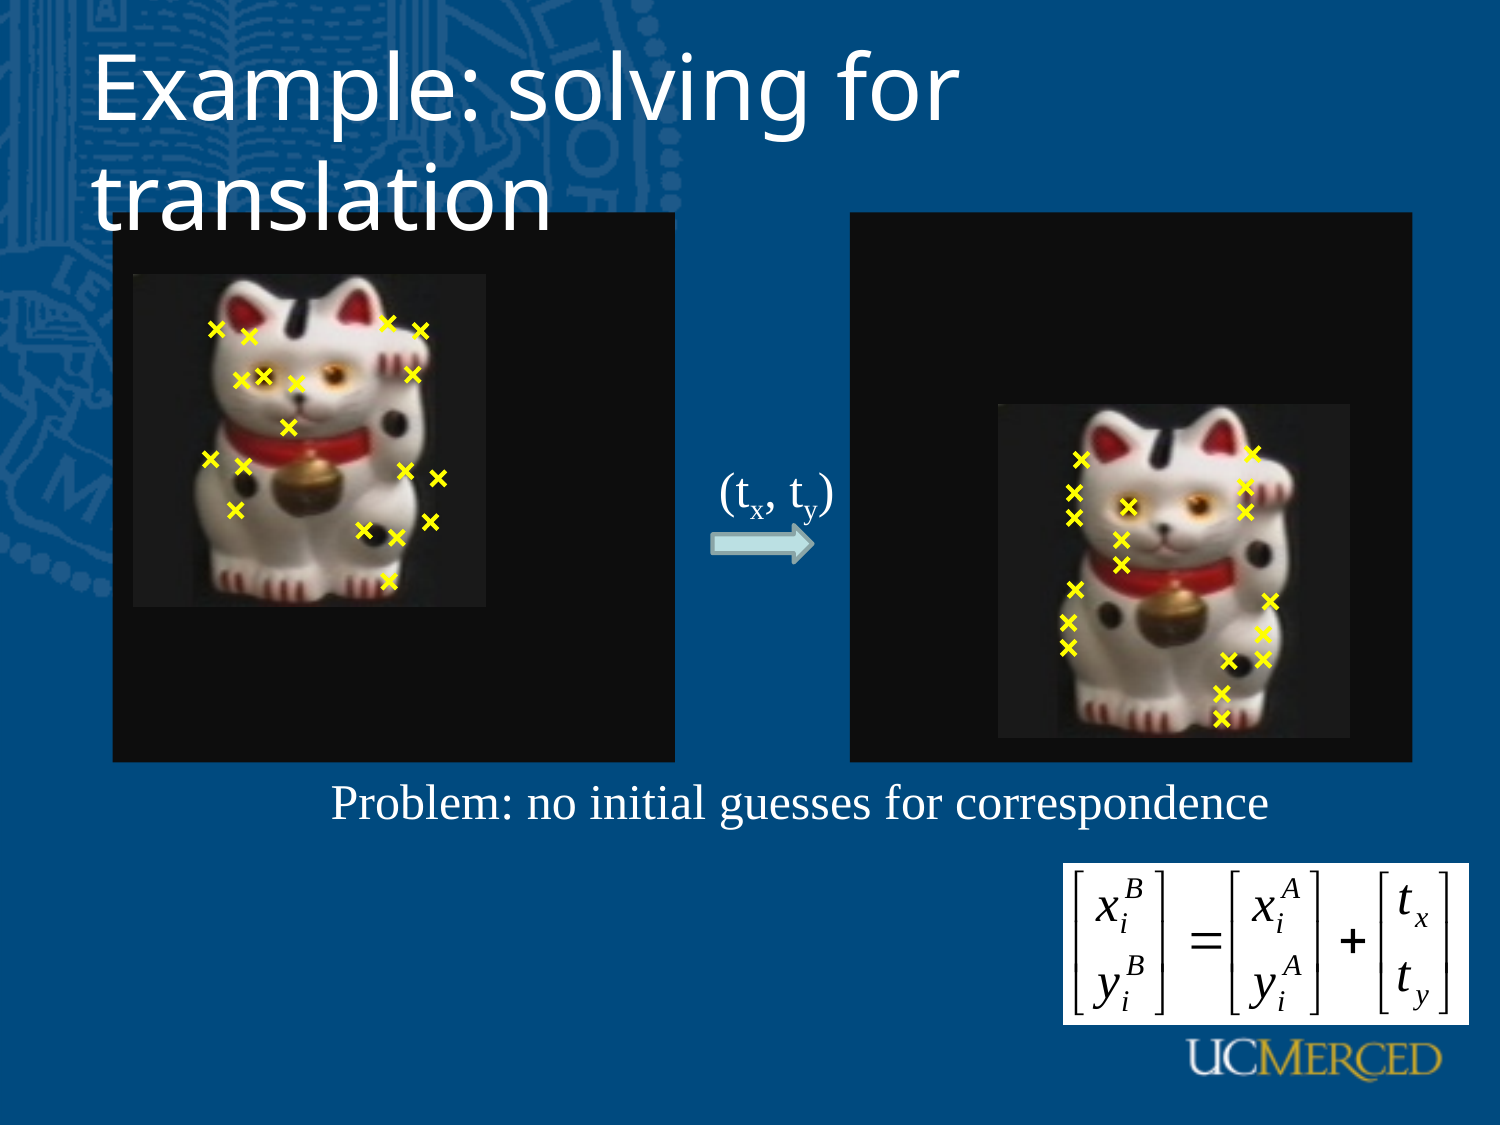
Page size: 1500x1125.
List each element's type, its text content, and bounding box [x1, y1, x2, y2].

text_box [1062, 862, 1469, 1026]
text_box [237, 324, 445, 544]
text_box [204, 317, 412, 537]
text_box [1062, 480, 1270, 505]
picture [0, 0, 1500, 1125]
text_box [710, 533, 815, 565]
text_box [1062, 505, 1270, 726]
title Example: solving for translation [75, 45, 1425, 233]
text_box [110, 233, 677, 764]
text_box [229, 368, 437, 588]
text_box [1069, 447, 1277, 668]
text_box Problem: no initial guesses for correspondence [315, 762, 1285, 838]
text_box [848, 210, 1415, 764]
text_box (tx, ty) [704, 449, 850, 533]
